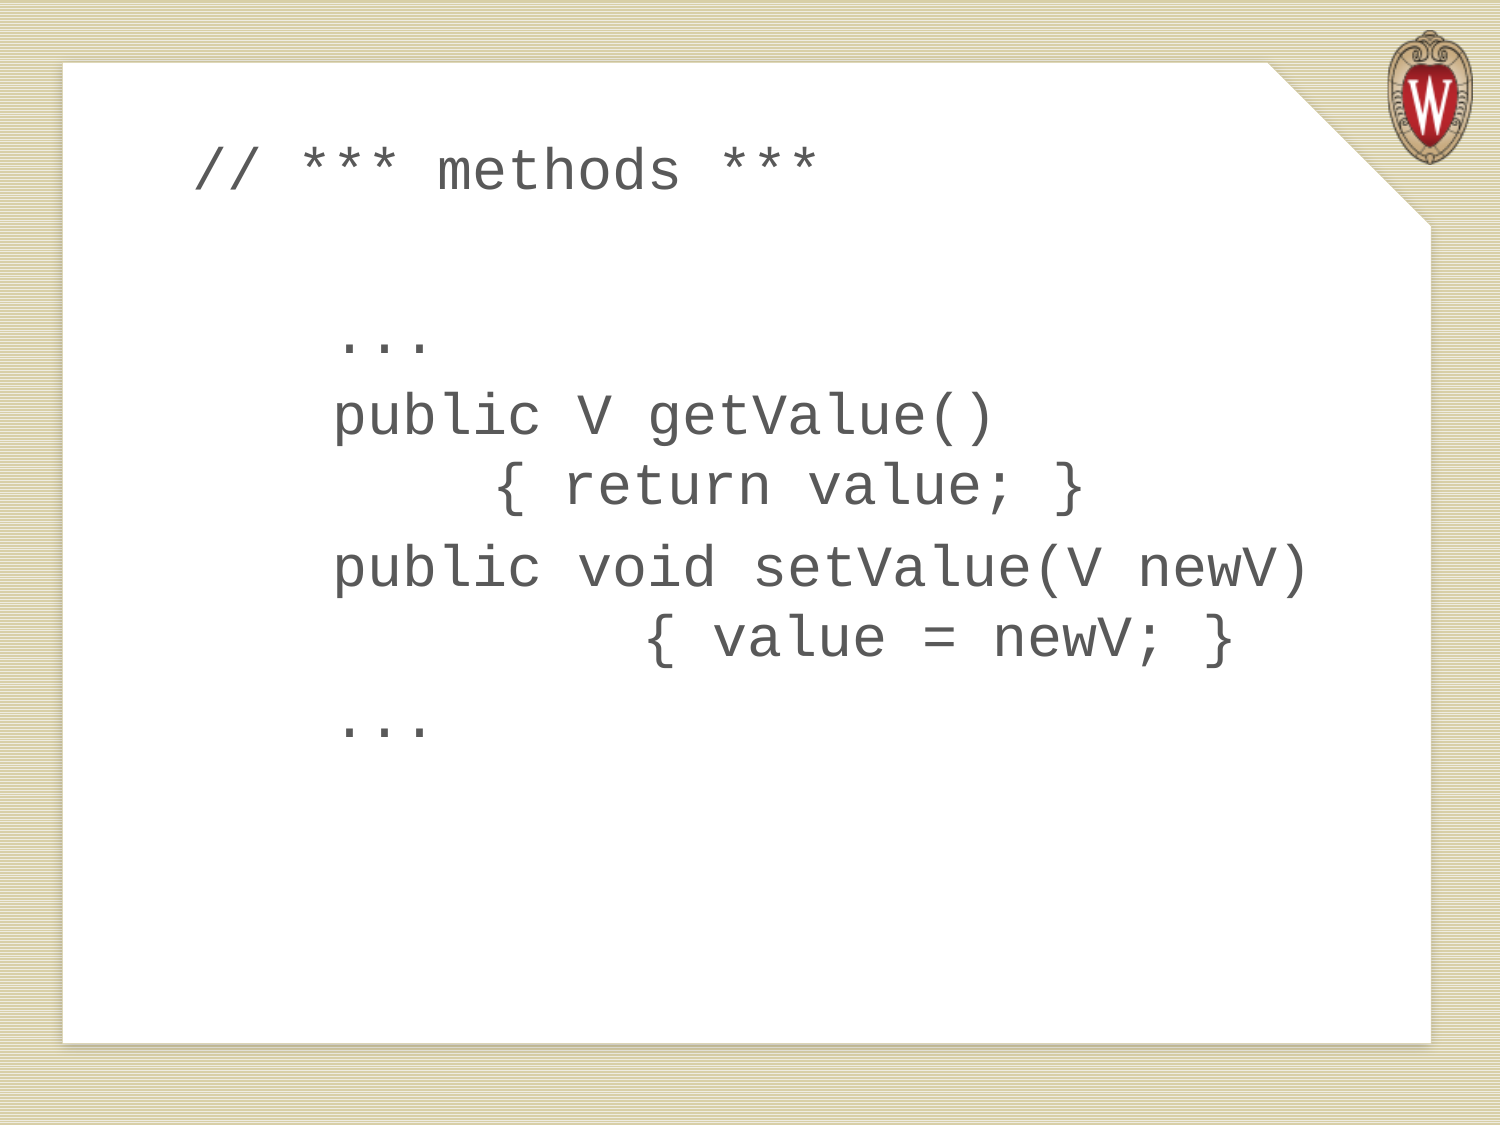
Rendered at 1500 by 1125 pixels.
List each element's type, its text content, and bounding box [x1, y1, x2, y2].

subtitle // *** methods *** ... public V getValue() { return value; } public void setValue(V newV) { value = newV; } ... [192, 131, 1350, 912]
